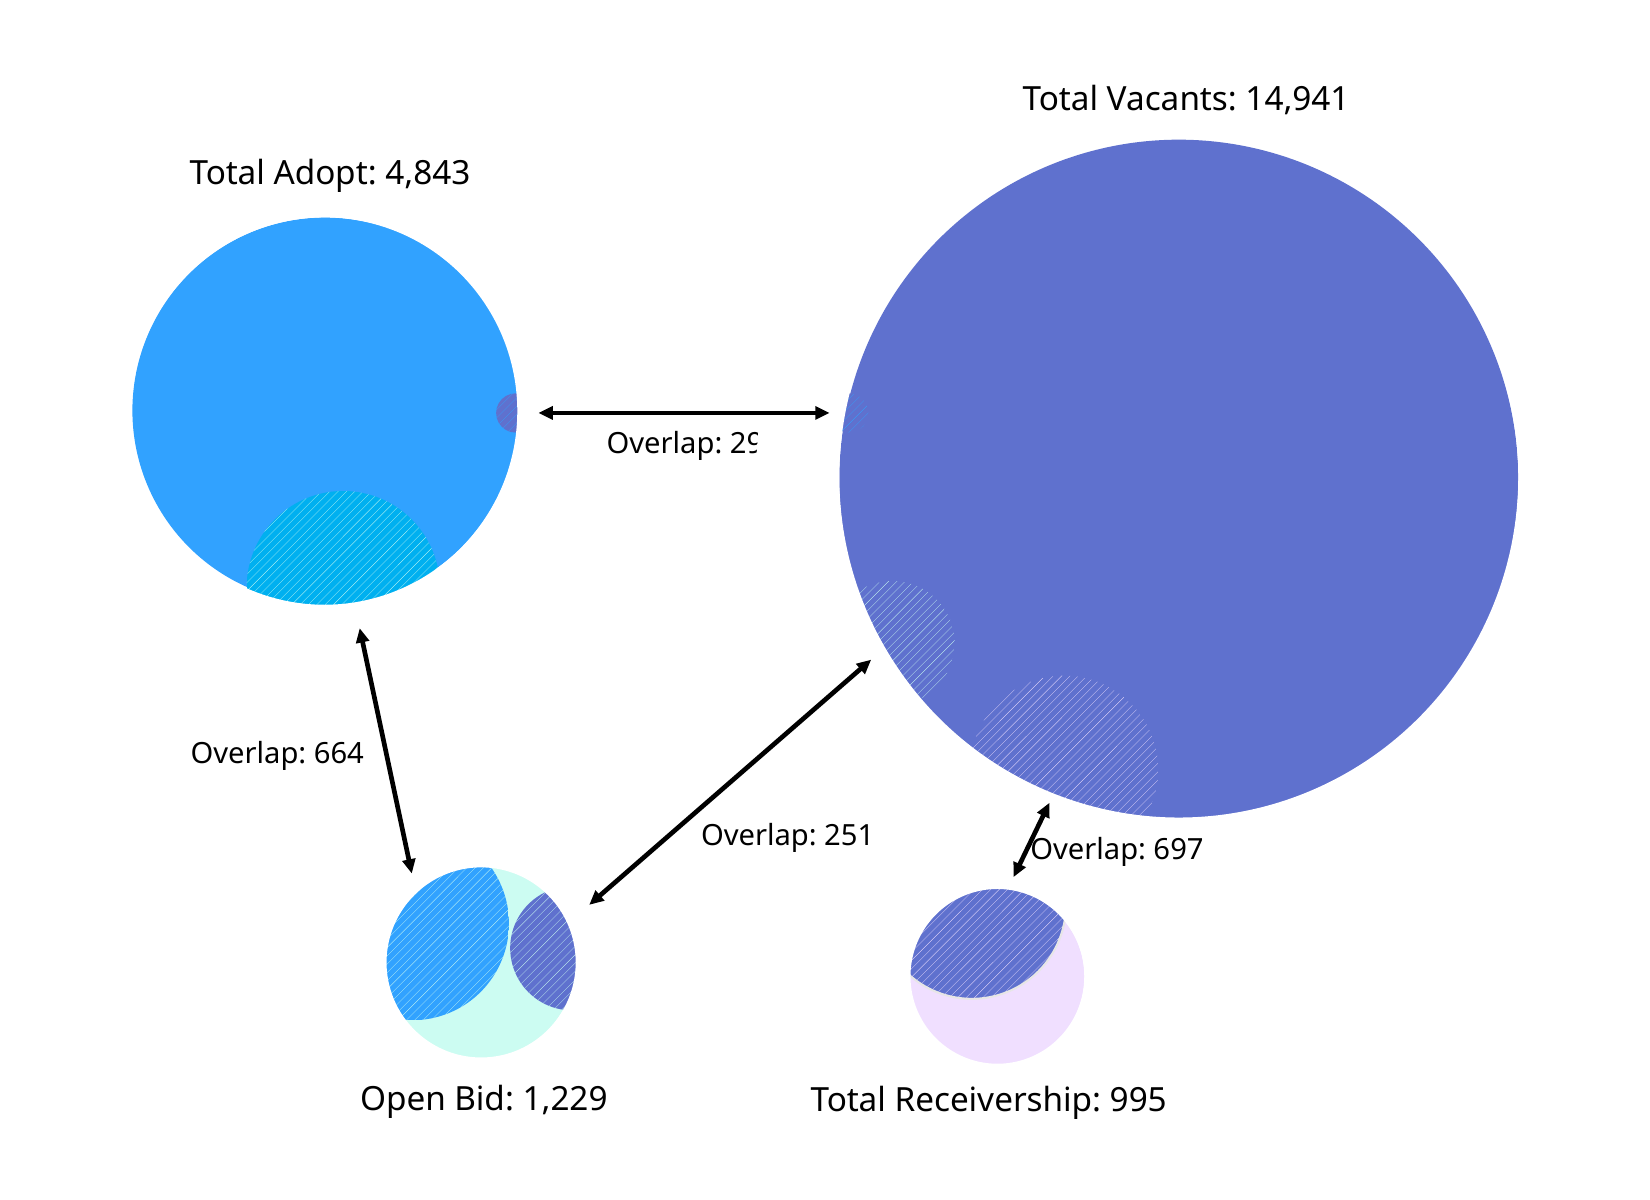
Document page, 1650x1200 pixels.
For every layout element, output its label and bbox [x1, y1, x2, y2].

text_box [89, 70, 1560, 1127]
